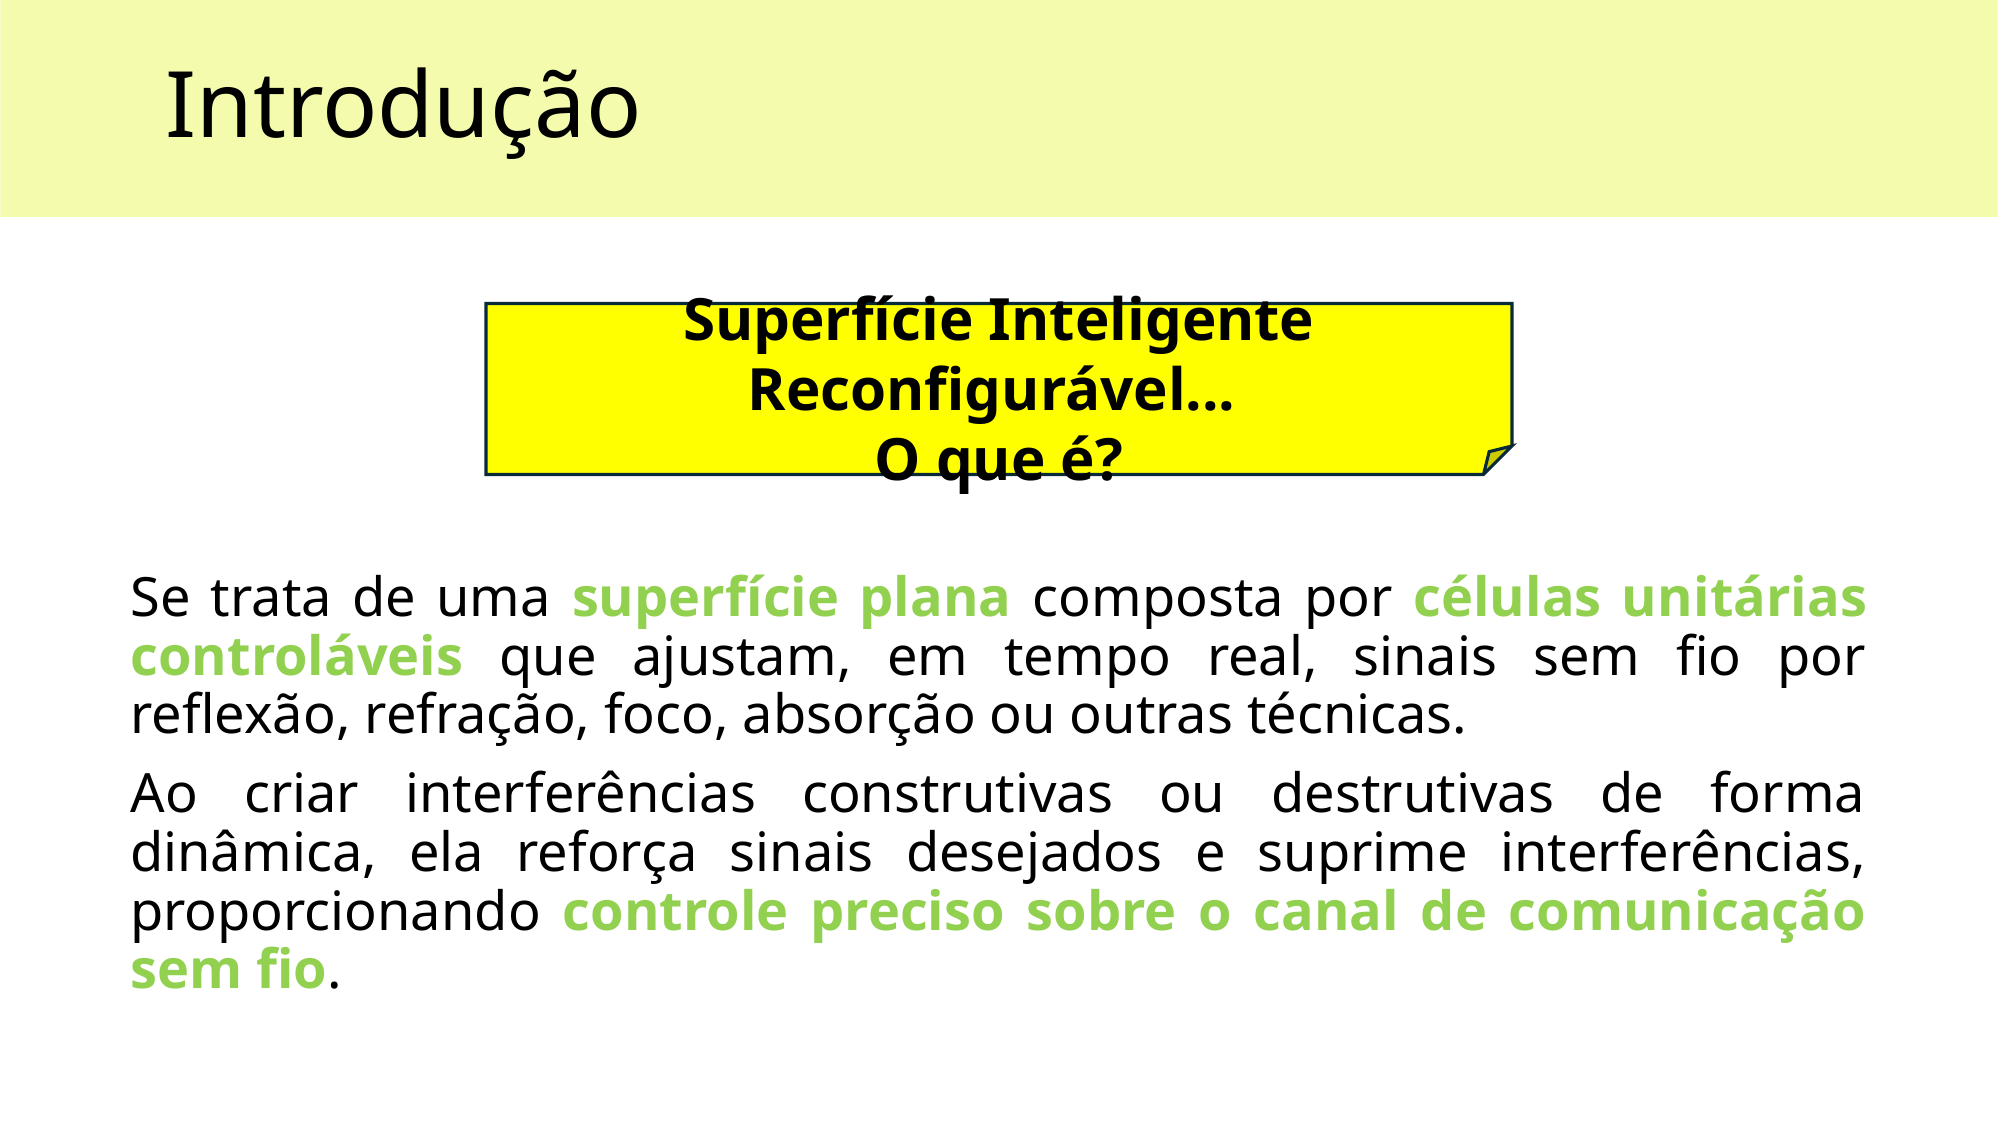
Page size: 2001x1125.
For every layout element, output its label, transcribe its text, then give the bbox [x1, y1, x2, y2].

list Se trata de uma superfície plana composta por células unitárias controláveis que ajustam, em tempo real, sinais sem fio por reflexão, refração, foco, absorção ou outras técnicas. Ao criar interferências construtivas ou destrutivas de forma dinâmica, ela reforça sinais desejados e suprime interferências, proporcionando controle preciso sobre o canal de comunicação sem fio. [115, 562, 1883, 985]
title Introdução [0, 0, 1998, 217]
text_box Superfície Inteligente Reconfigurável... O que é? [484, 301, 1518, 477]
